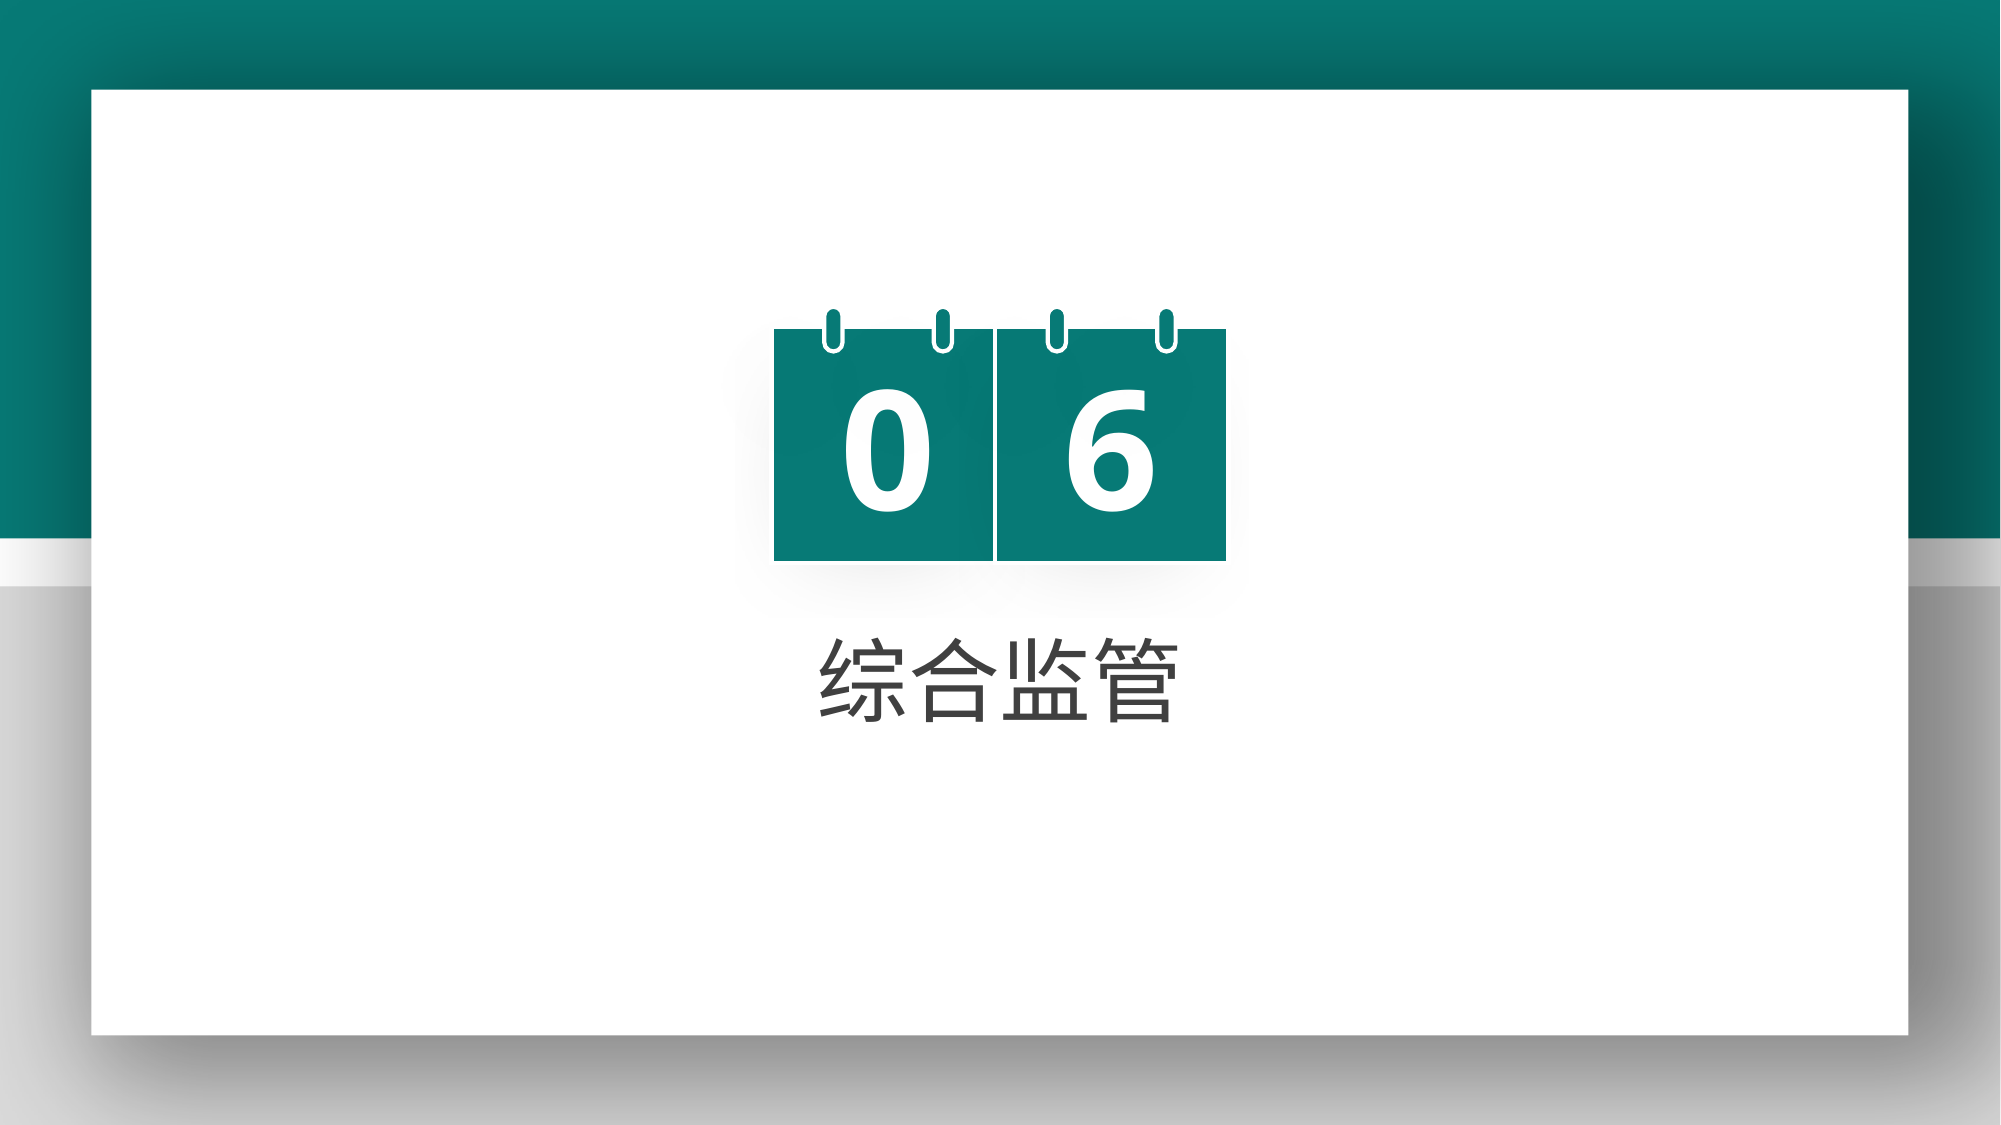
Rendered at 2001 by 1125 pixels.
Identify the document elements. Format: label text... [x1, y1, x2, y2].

text_box 6 [1049, 352, 1175, 552]
text_box [994, 326, 1229, 564]
text_box 0 [825, 352, 951, 552]
text_box 综合监管 [650, 616, 1350, 741]
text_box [1047, 306, 1176, 352]
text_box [824, 306, 953, 352]
text_box [770, 326, 994, 564]
